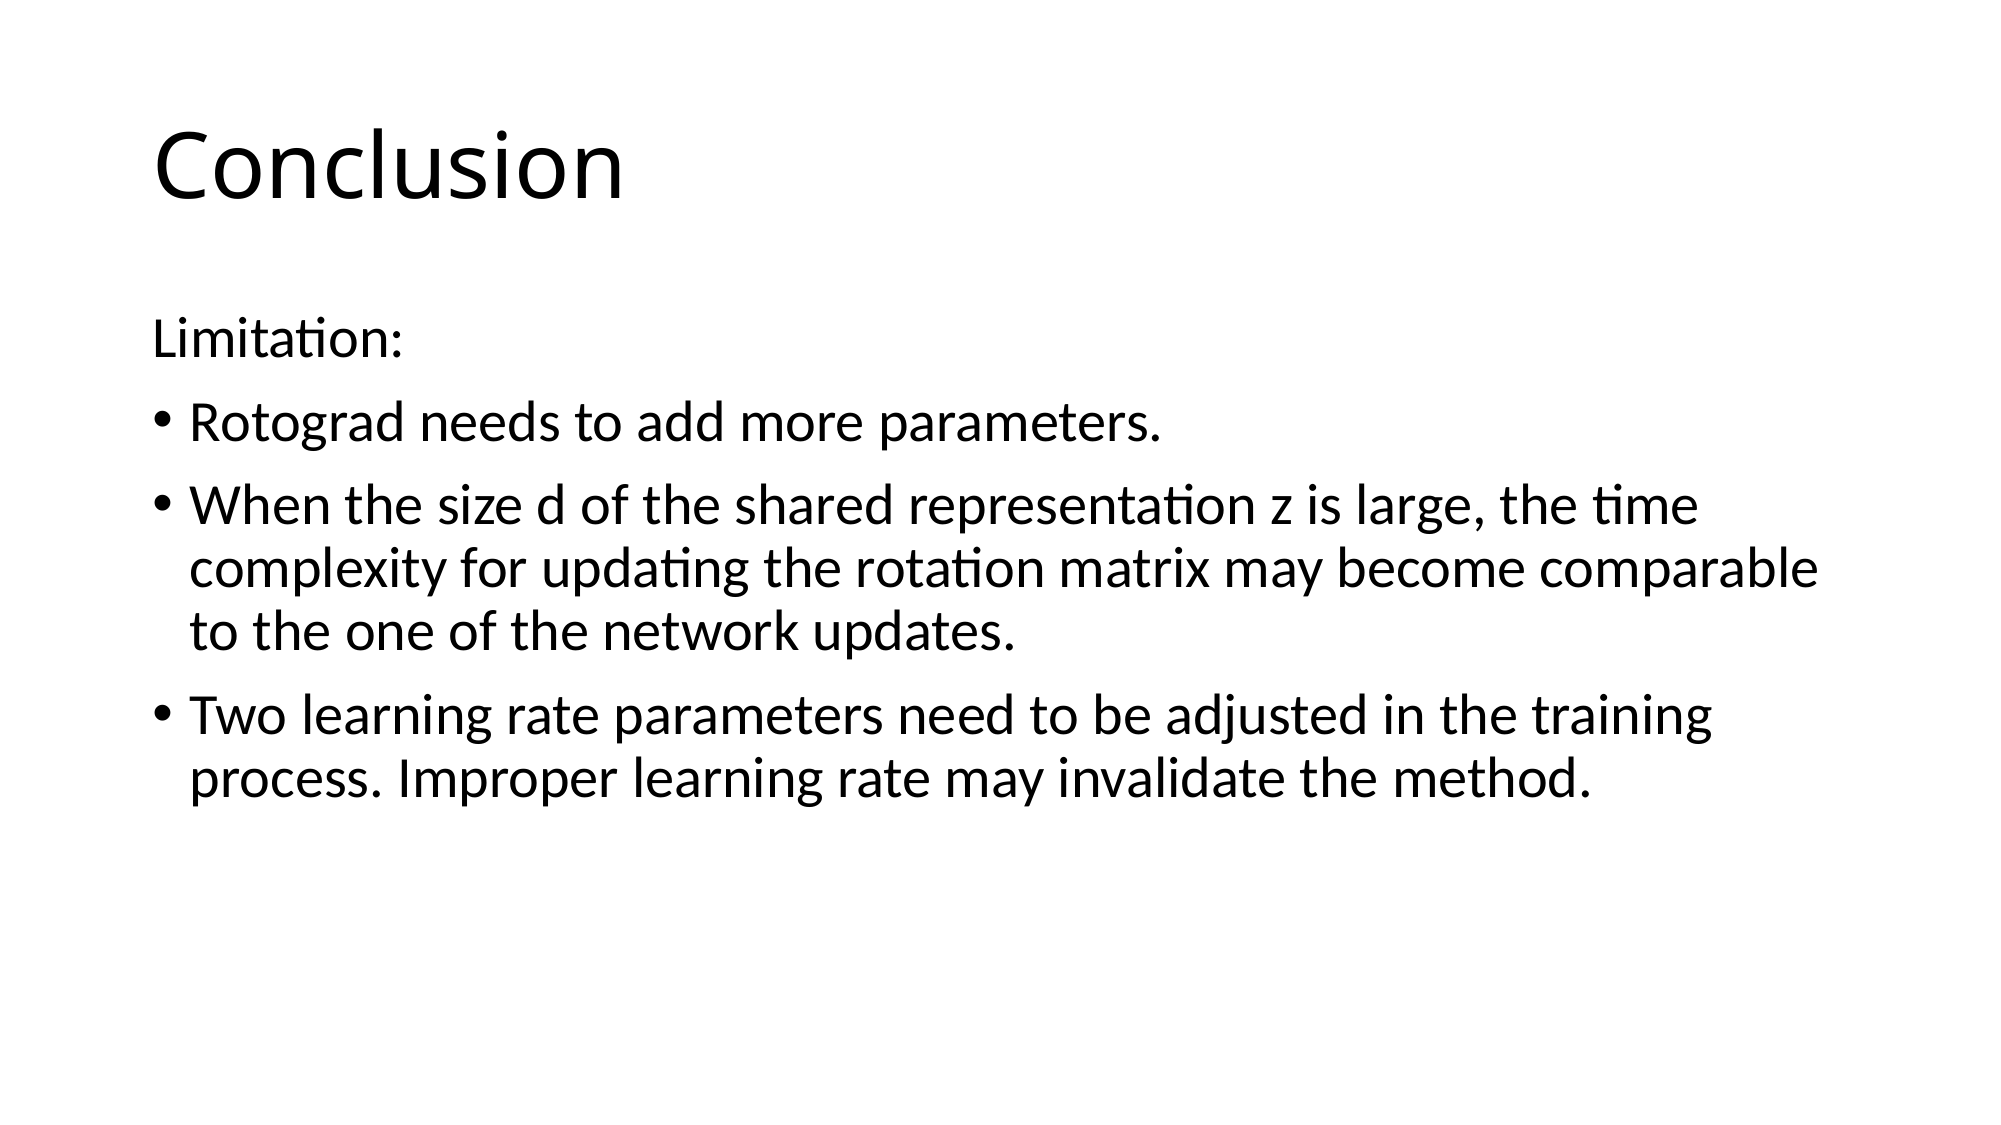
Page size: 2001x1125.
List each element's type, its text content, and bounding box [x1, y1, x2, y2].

list Limitation: Rotograd needs to add more parameters. When the size d of the shared representation z is large, the time complexity for updating the rotation matrix may become comparable to the one of the network updates. Two learning rate parameters need to be adjusted in the training process. Improper learning rate may invalidate the method. [137, 299, 1863, 1014]
title Conclusion [137, 59, 1863, 278]
